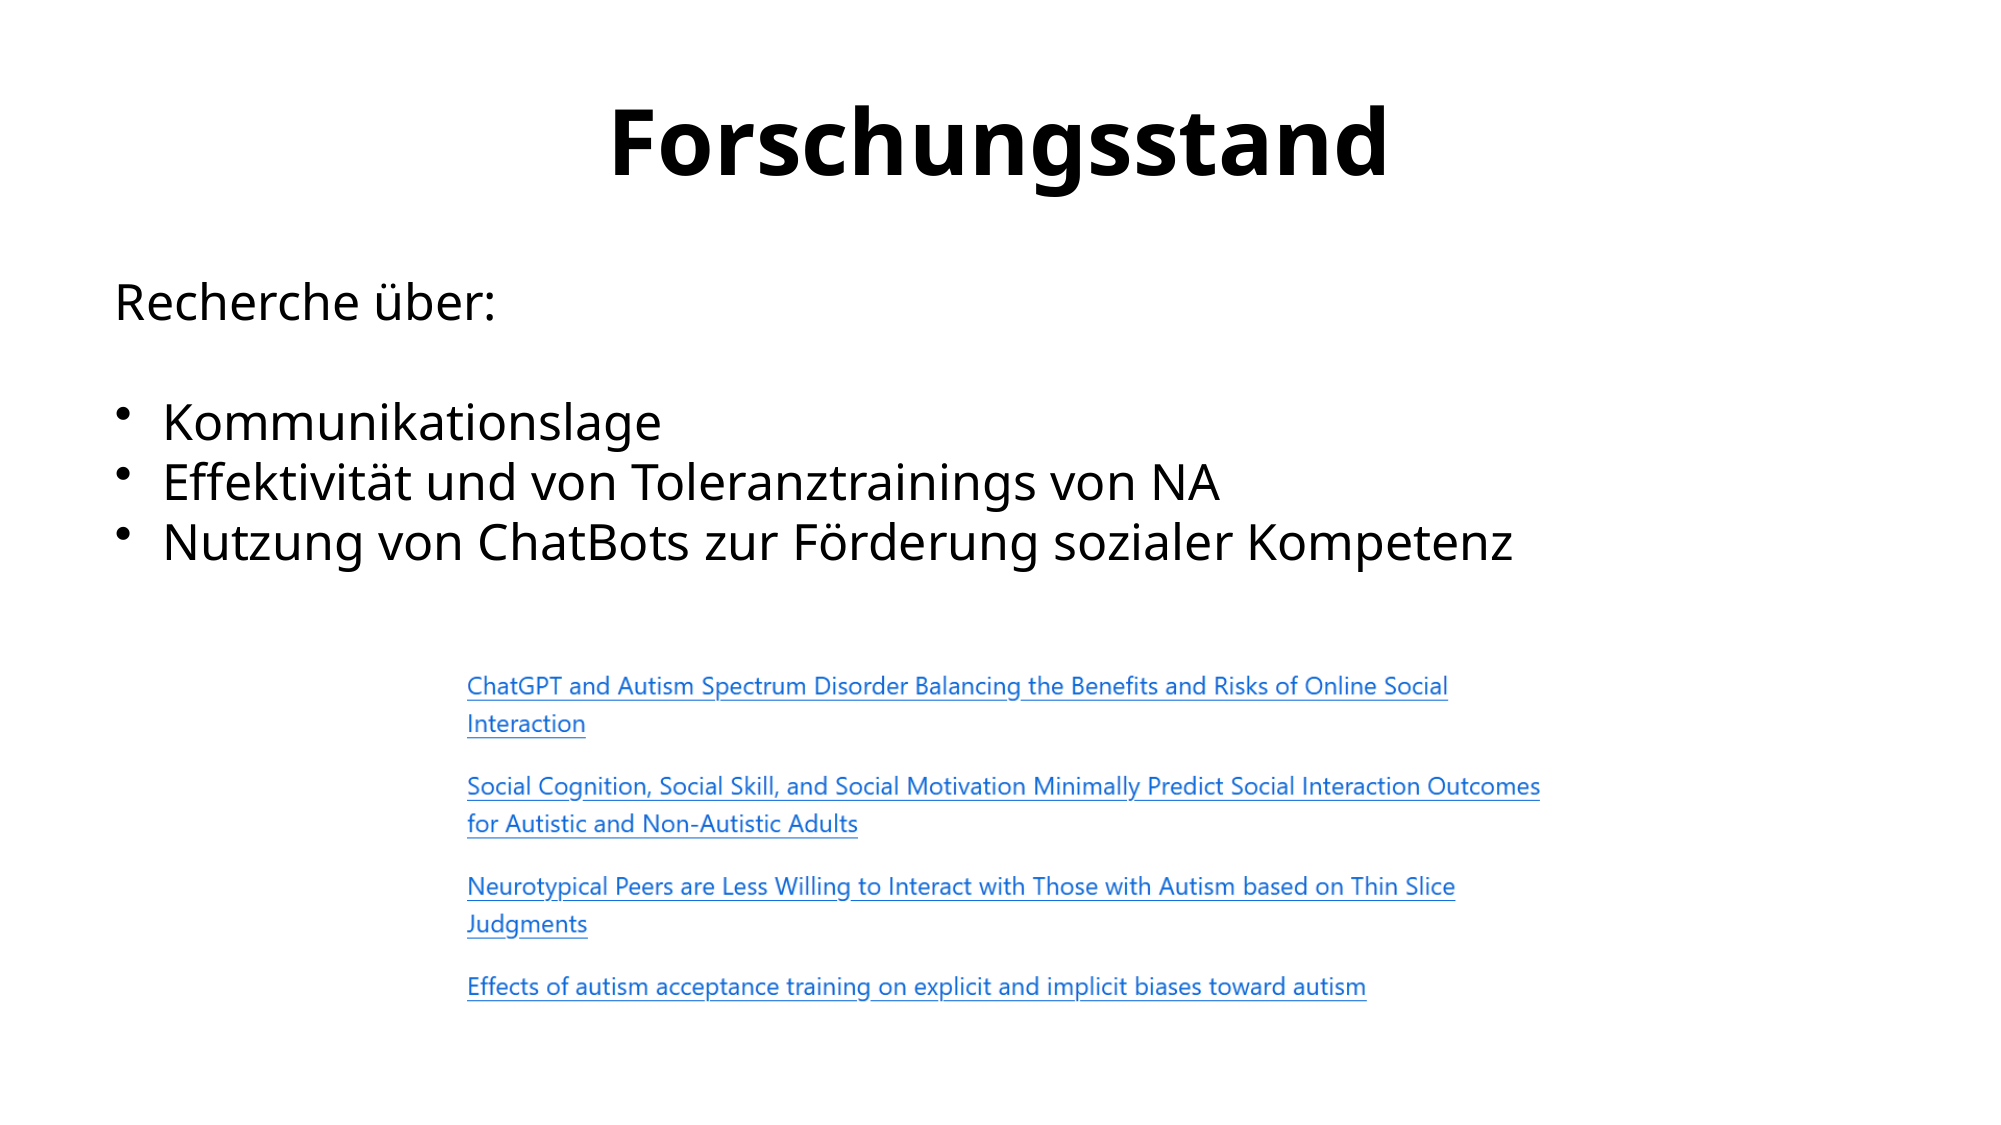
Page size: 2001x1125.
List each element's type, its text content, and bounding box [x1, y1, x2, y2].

picture [442, 658, 1566, 1019]
list Recherche über: Kommunikationslage Effektivität und von Toleranztrainings von NA Nutzung von ChatBots zur Förderung sozialer Kompetenz [100, 262, 1896, 660]
title Forschungsstand [99, 45, 1900, 233]
